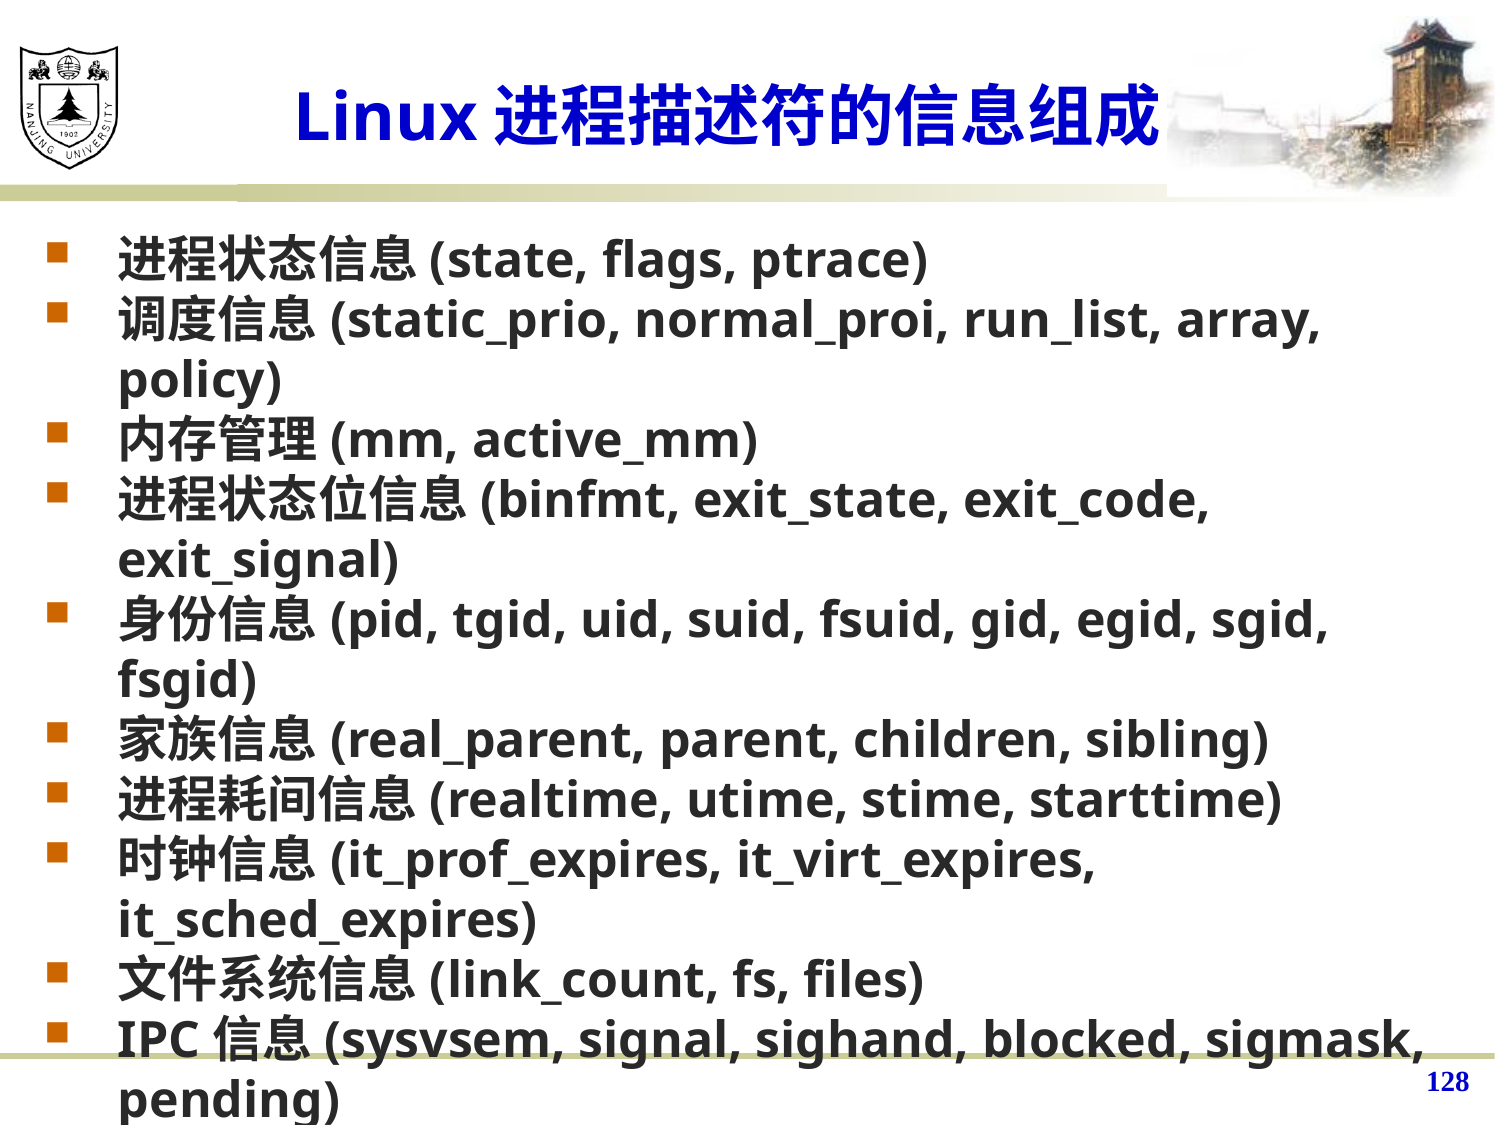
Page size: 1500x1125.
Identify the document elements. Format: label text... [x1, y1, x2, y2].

picture [14, 42, 124, 173]
picture [1167, 16, 1495, 197]
slide_number 128 [1399, 1054, 1496, 1125]
title Linux进程描述符的信息组成 [123, 66, 1331, 161]
list 进程状态信息(state, flags, ptrace) 调度信息(static_prio, normal_proi, run_list, array, policy) 内存管理(mm, active_mm) 进程状态位信息(binfmt, exit_state, exit_code, exit_signal) 身份信息(pid, tgid, uid, suid, fsuid, gid, egid, sgid, fsgid) 家族信息(real_parent, parent, children, sibling) 进程耗间信息(realtime, utime, stime, starttime) 时钟信息(it_prof_expires, it_virt_expires, it_sched_expires) 文件系统信息(link_count, fs, files) IPC信息(sysvsem, signal, sighand, blocked, sigmask, pending) [29, 219, 1483, 1035]
picture [0, 1053, 1495, 1059]
